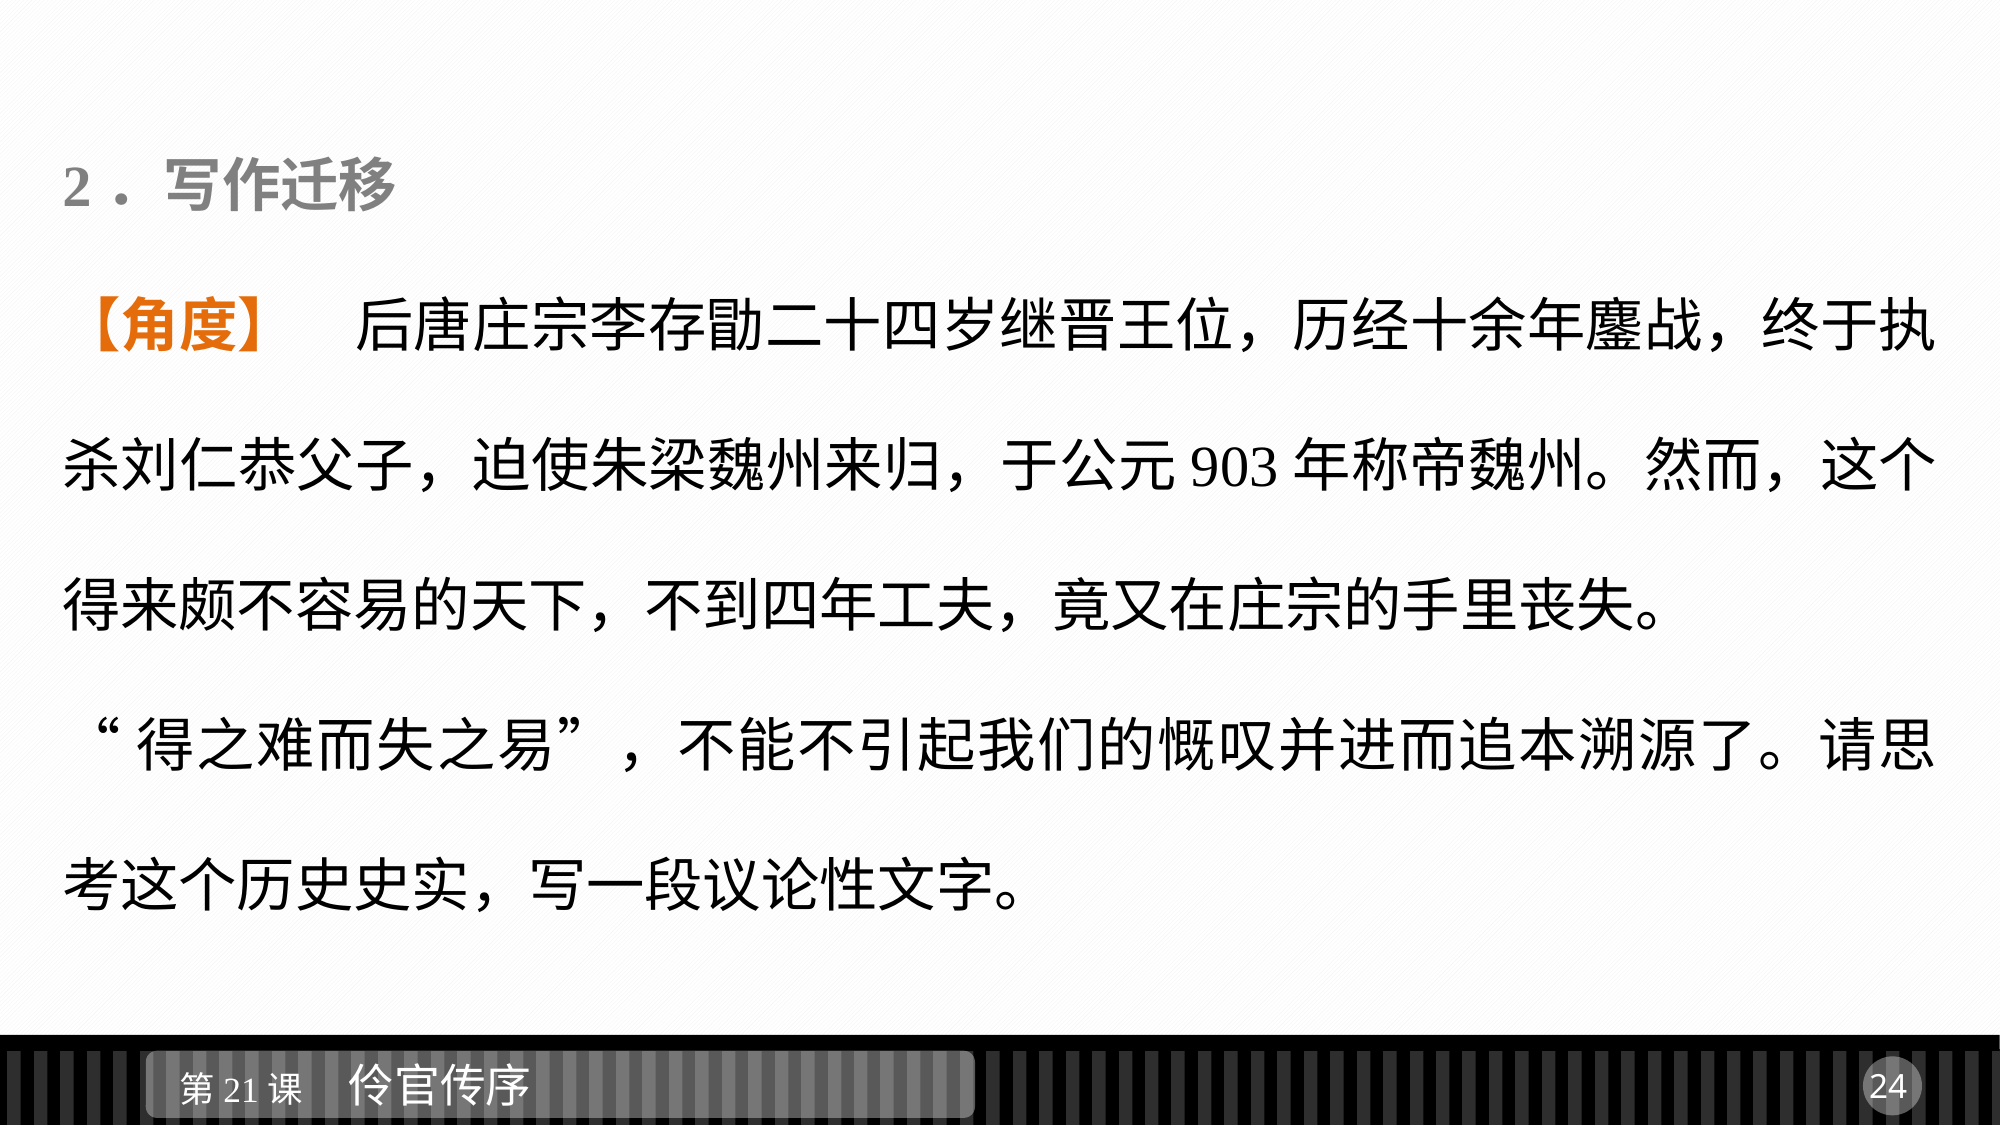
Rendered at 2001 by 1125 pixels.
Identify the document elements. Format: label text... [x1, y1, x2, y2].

text_box 2．写作迁移 【角度】 后唐庄宗李存勖二十四岁继晋王位，历经十余年鏖战，终于执杀刘仁恭父子，迫使朱梁魏州来归，于公元903年称帝魏州。然而，这个得来颇不容易的天下，不到四年工夫，竟又在庄宗的手里丧失。 “得之难而失之易”，不能不引起我们的慨叹并进而追本溯源了。请思考这个历史史实，写一段议论性文字。 [47, 71, 1952, 926]
